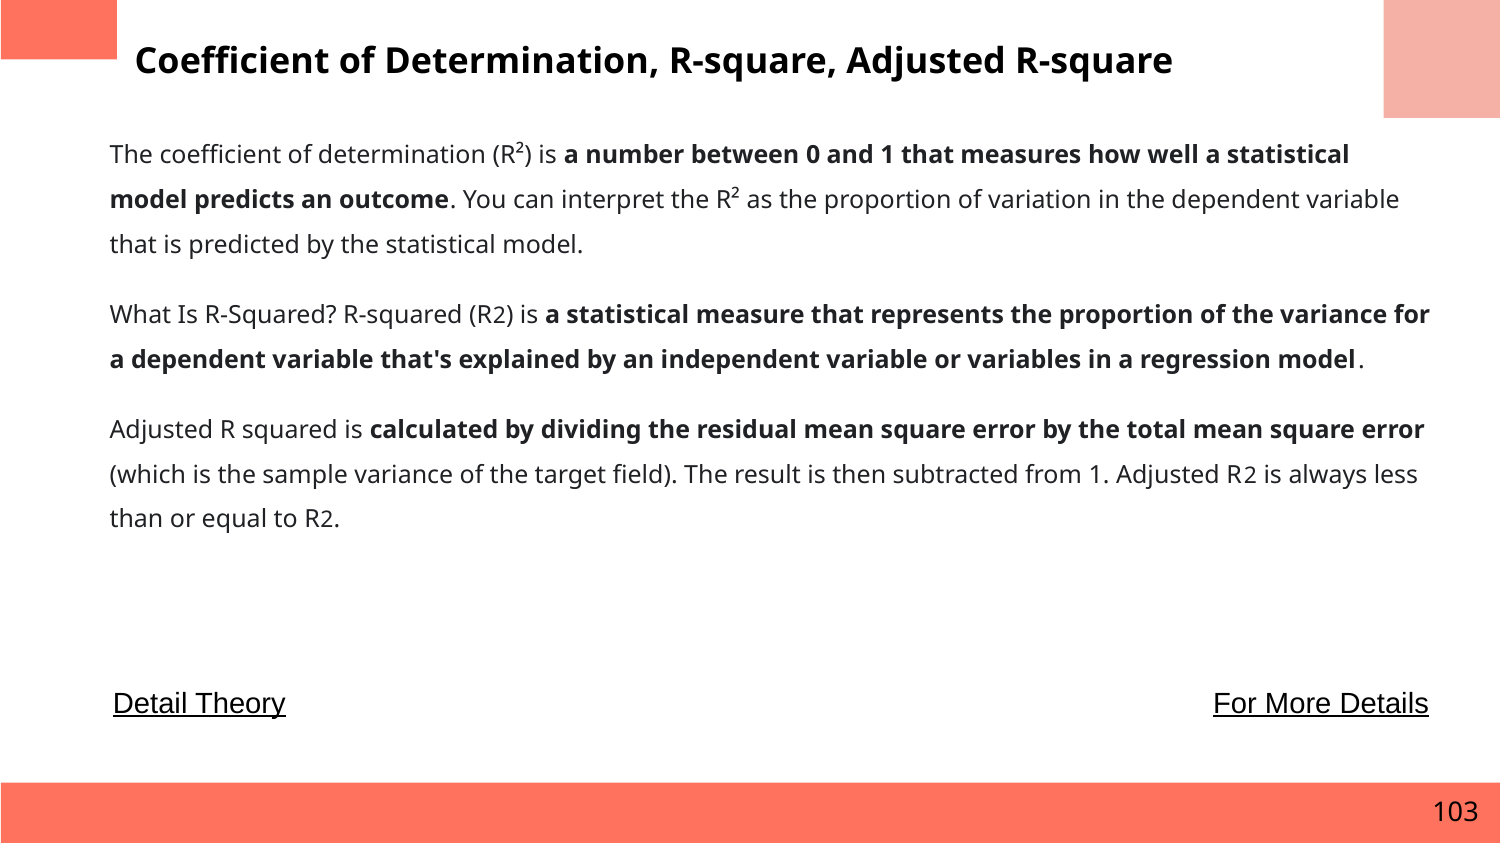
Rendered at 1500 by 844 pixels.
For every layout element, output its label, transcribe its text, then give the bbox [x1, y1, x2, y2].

slide_number 103 [1403, 779, 1494, 844]
list The coefficient of determination (R²) is a number between 0 and 1 that measures how well a statistical model predicts an outcome. You can interpret the R² as the proportion of variation in the dependent variable that is predicted by the statistical model. What Is R-Squared? R-squared (R2) is a statistical measure that represents the proportion of the variance for a dependent variable that's explained by an independent variable or variables in a regression model. Adjusted R squared is calculated by dividing the residual mean square error by the total mean square error (which is the sample variance of the target field). The result is then subtracted from 1. Adjusted R2 is always less than or equal to R2. [94, 108, 1449, 670]
text_box Detail Theory [97, 669, 440, 735]
text_box For More Details [1198, 669, 1449, 735]
title Coefficient of Determination, R-square, Adjusted R-square [119, 22, 1424, 96]
